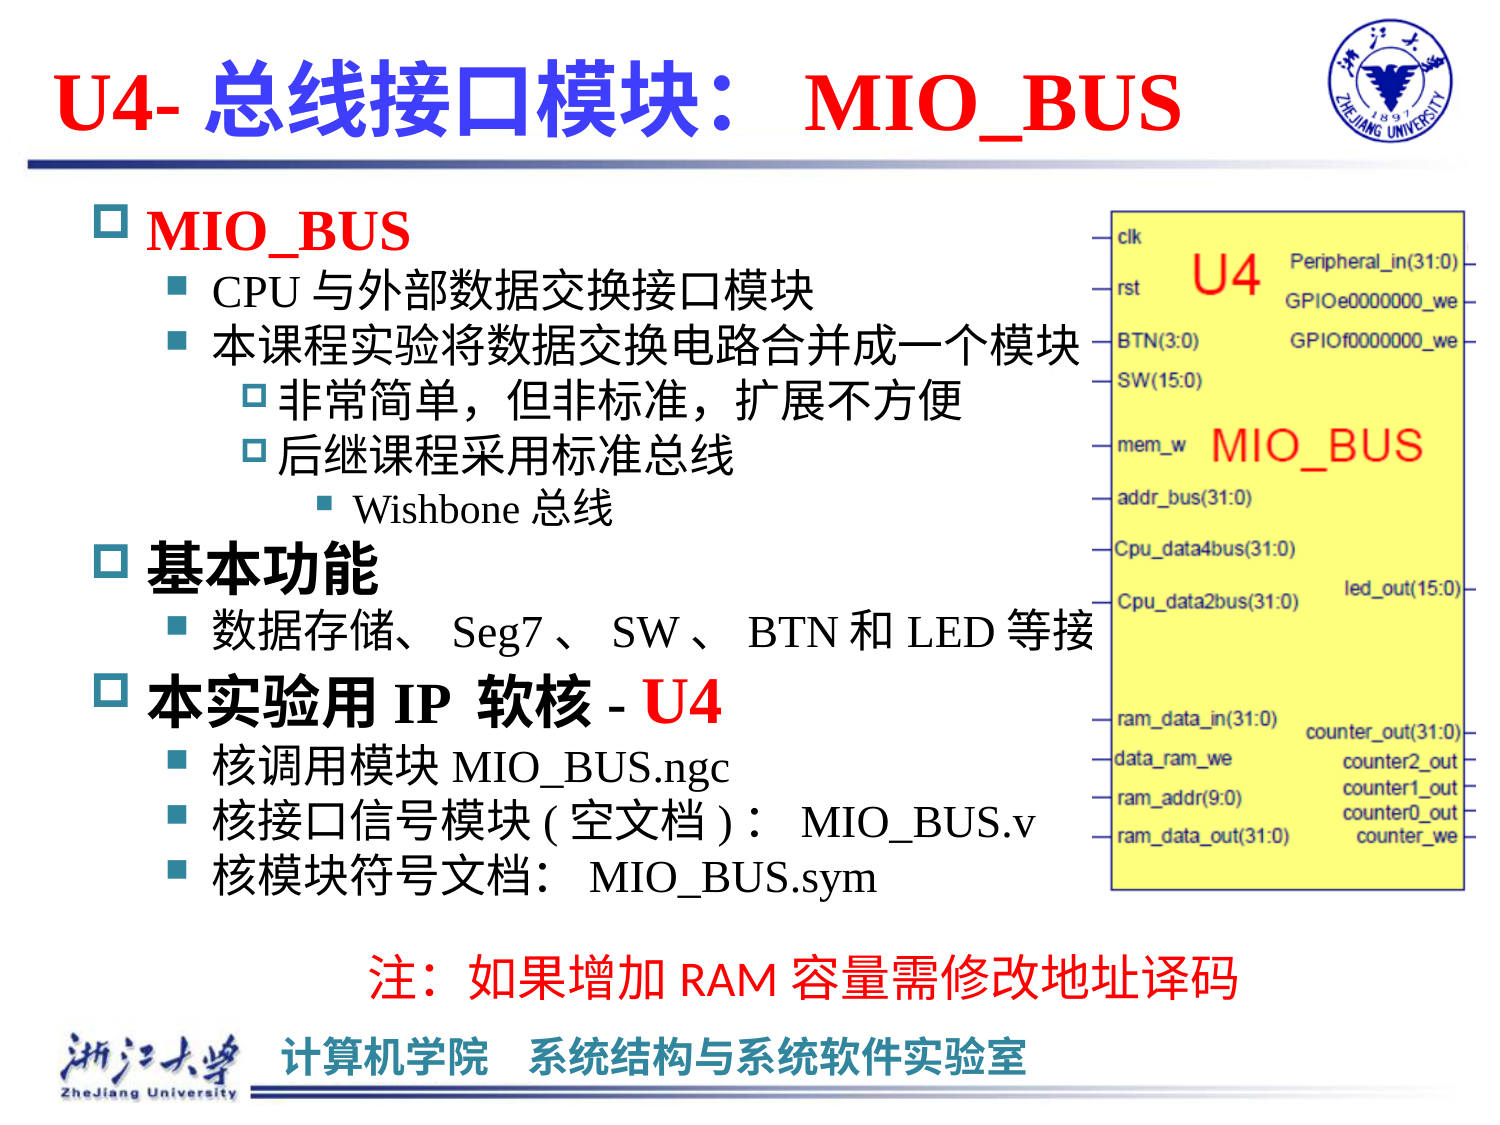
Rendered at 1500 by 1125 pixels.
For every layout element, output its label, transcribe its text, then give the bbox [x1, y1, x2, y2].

title U4-总线接口模块：MIO_BUS [37, 19, 1329, 176]
list MIO_BUS CPU与外部数据交换接口模块 本课程实验将数据交换电路合并成一个模块 非常简单，但非标准，扩展不方便 后继课程采用标准总线 Wishbone总线 基本功能 数据存储、Seg7、SW、BTN和LED等接口 本实验用IP 软核- U4 核调用模块MIO_BUS.ngc 核接口信号模块(空文档)：MIO_BUS.v 核模块符号文档：MIO_BUS.sym [75, 184, 1425, 1000]
picture [7, 0, 1493, 1125]
text_box 注：如果增加RAM容量需修改地址译码 [352, 939, 1255, 1014]
